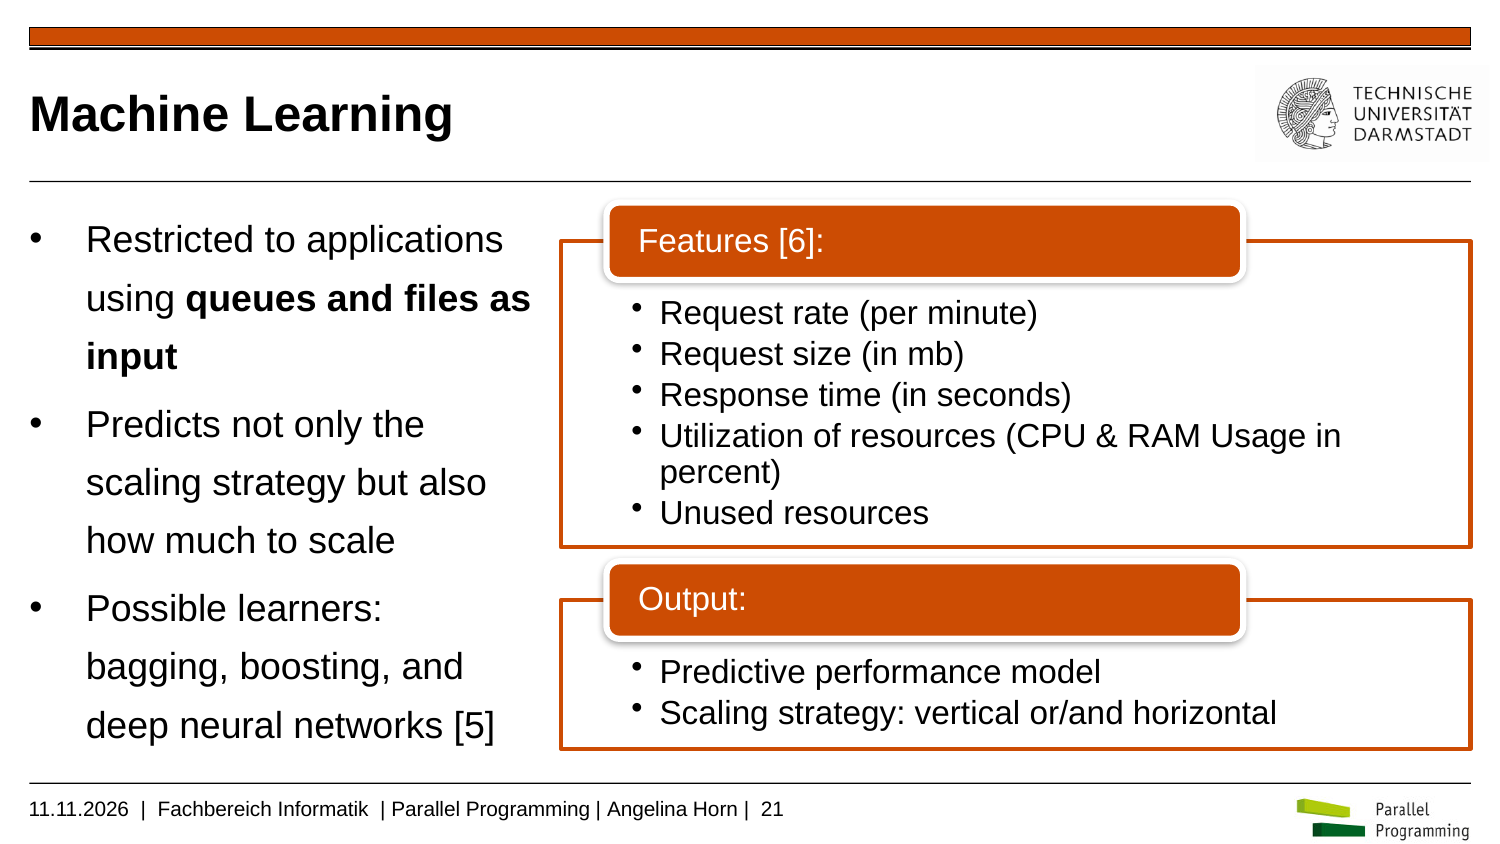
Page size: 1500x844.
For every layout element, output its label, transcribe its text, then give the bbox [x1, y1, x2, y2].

title Machine Learning [29, 60, 1152, 164]
picture [1255, 65, 1490, 162]
list Restricted to applications using queues and files as input Predicts not only the scaling strategy but also how much to scale Possible learners: bagging, boosting, and deep neural networks [5] [29, 194, 546, 758]
picture [1294, 785, 1471, 844]
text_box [560, 194, 1471, 758]
